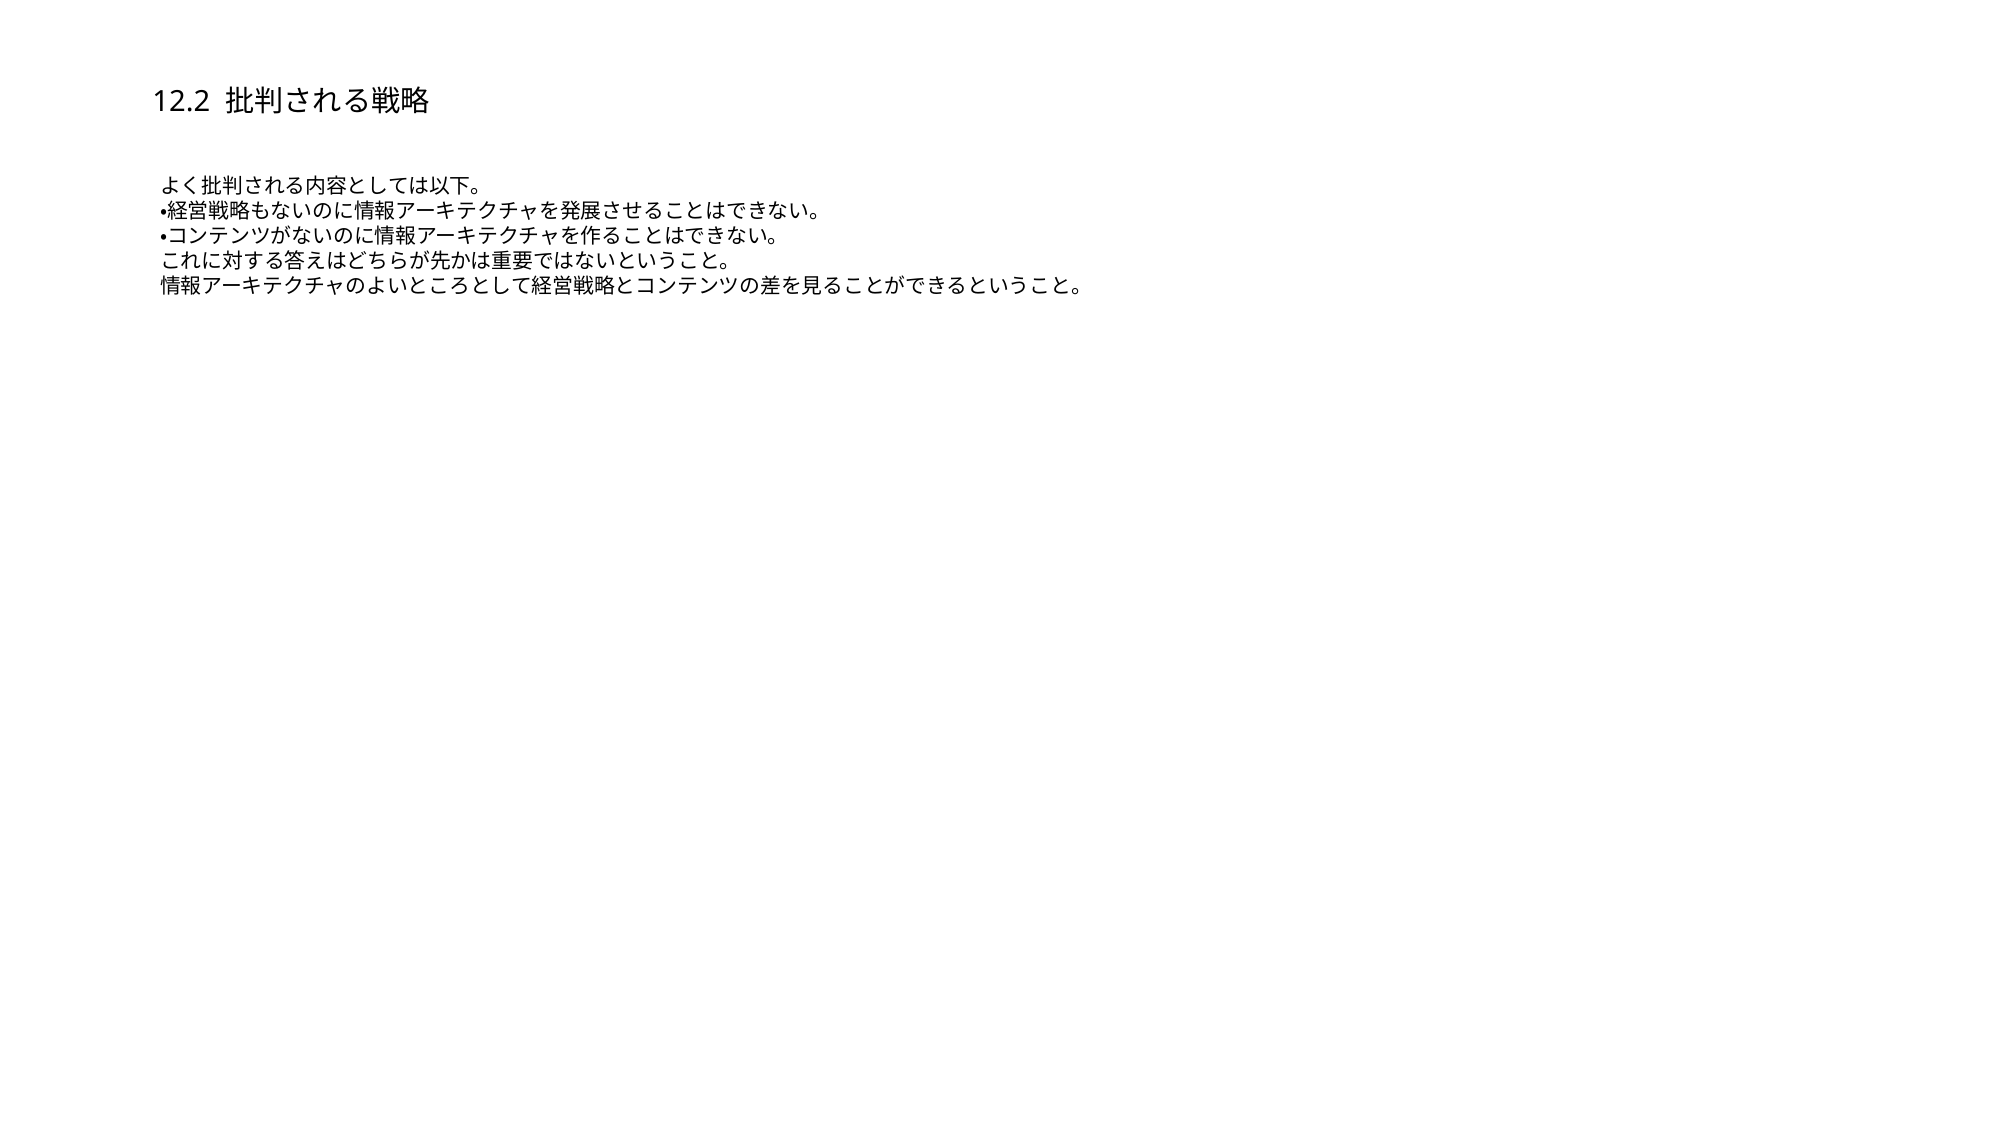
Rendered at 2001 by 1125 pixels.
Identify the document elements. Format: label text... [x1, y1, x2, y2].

title 12.2 批判される戦略 [137, 59, 1863, 145]
text_box よく批判される内容としては以下。 ・経営戦略もないのに情報アーキテクチャを発展させることはできない。 ・コンテンツがないのに情報アーキテクチャを作ることはできない。 これに対する答えはどちらが先かは重要ではないということ。 情報アーキテクチャのよいところとして経営戦略とコンテンツの差を見ることができるということ。 [145, 165, 1107, 306]
